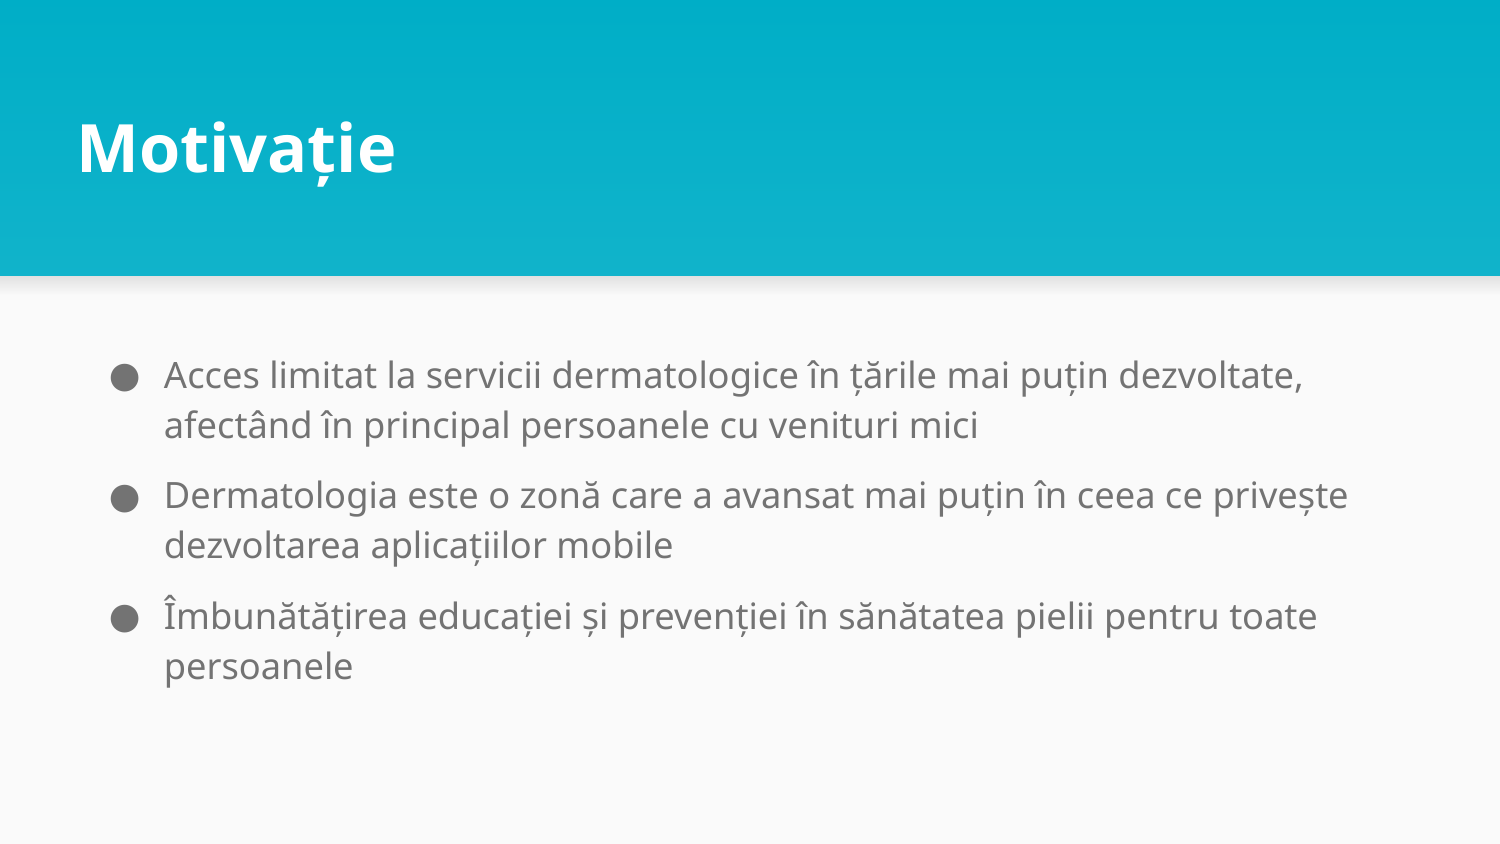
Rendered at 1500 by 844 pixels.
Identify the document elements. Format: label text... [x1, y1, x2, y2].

list Acces limitat la servicii dermatologice în țările mai puțin dezvoltate, afectând în principal persoanele cu venituri mici Dermatologia este o zonă care a avansat mai puțin în ceea ce privește dezvoltarea aplicațiilor mobile Îmbunătățirea educației și prevenției în sănătatea pielii pentru toate persoanele [75, 331, 1425, 776]
title Motivație [61, 74, 1410, 201]
